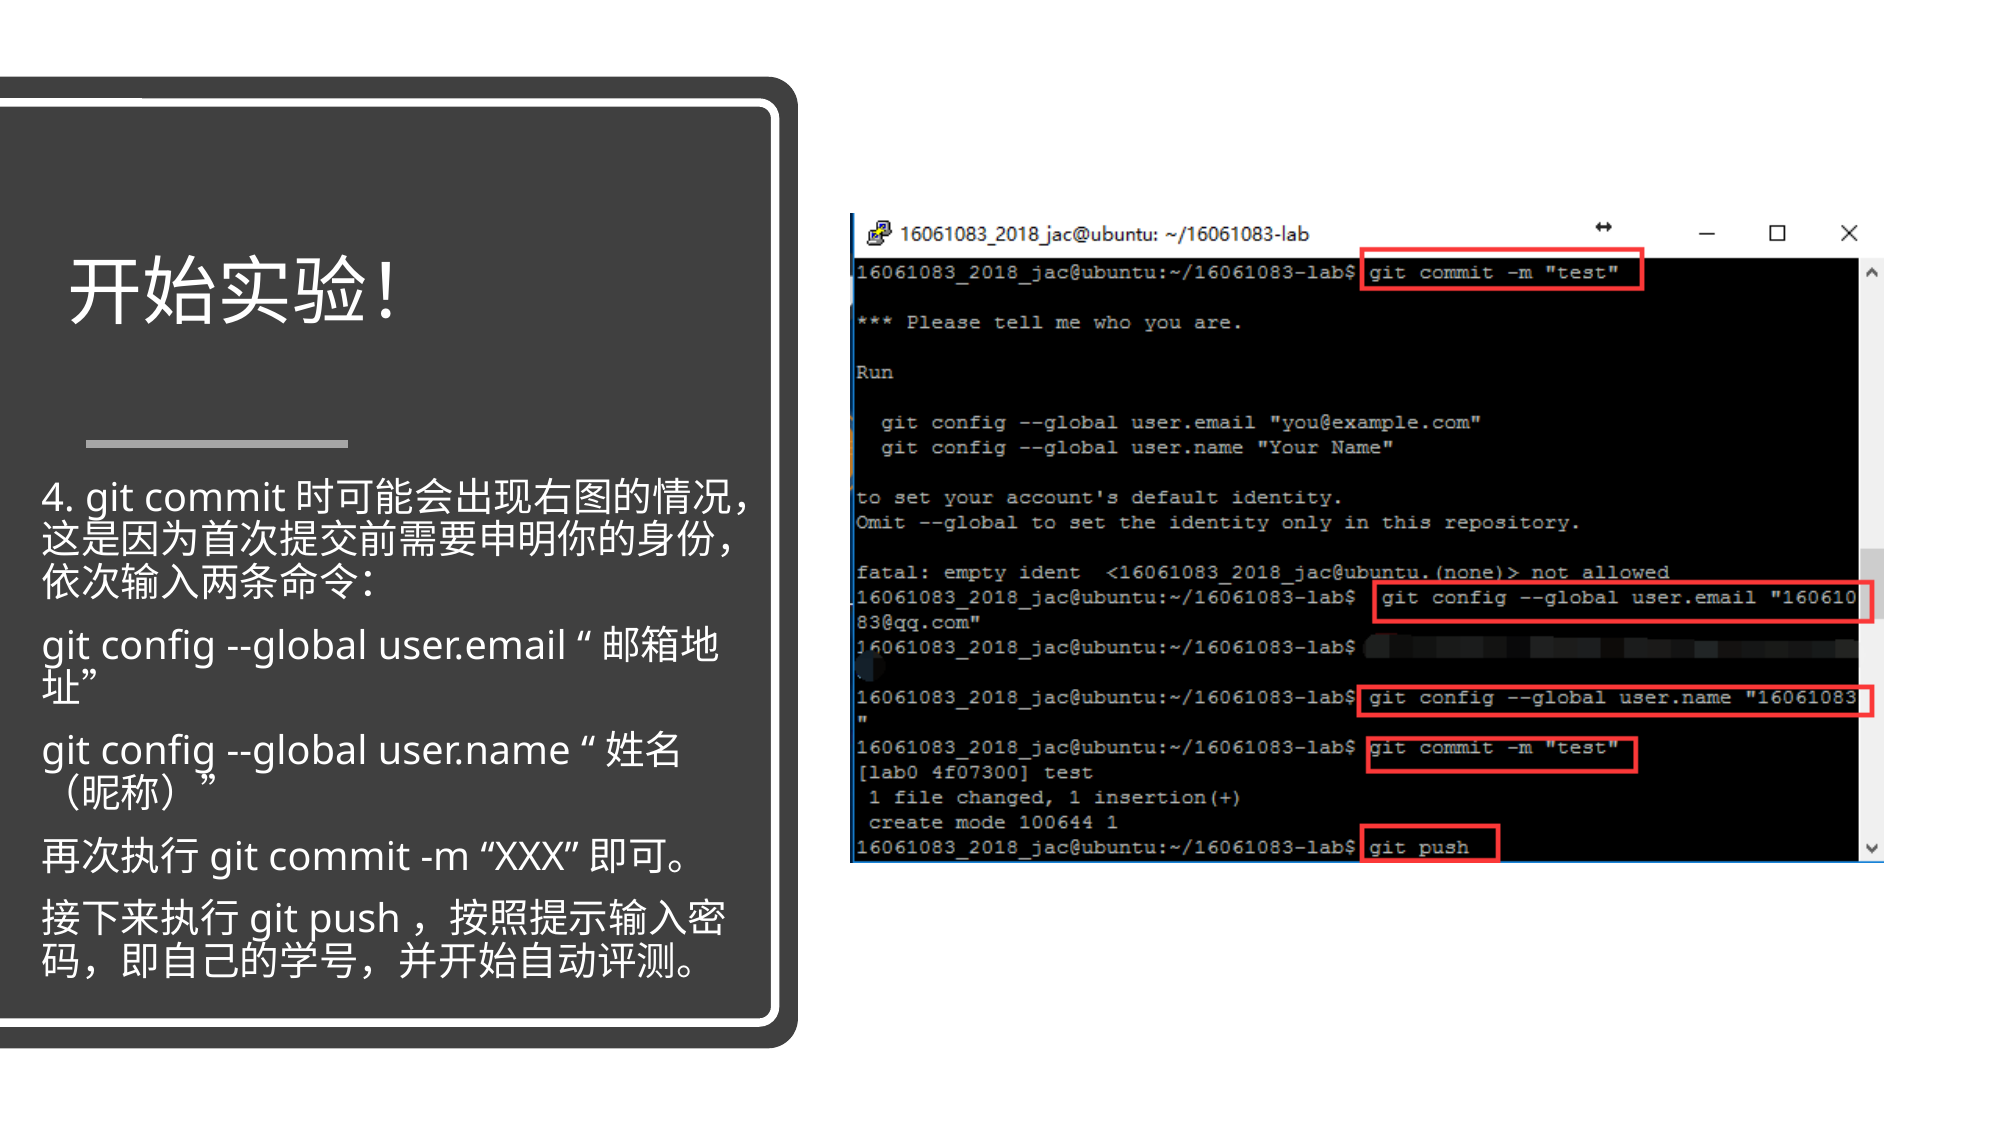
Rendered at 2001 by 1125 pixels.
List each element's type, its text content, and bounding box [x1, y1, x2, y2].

text_box [0, 75, 799, 1050]
text_box [0, 101, 777, 1024]
picture [850, 213, 1884, 864]
list 4. git commit时可能会出现右图的情况，这是因为首次提交前需要申明你的身份，依次输入两条命令： git config --global user.email “邮箱地址” git config --global user.name “姓名（昵称）” 再次执行git commit -m “XXX”即可。 接下来执行git push，按照提示输入密码，即自己的学号，并开始自动评测。 [26, 469, 751, 998]
title 开始实验！ [52, 160, 725, 428]
